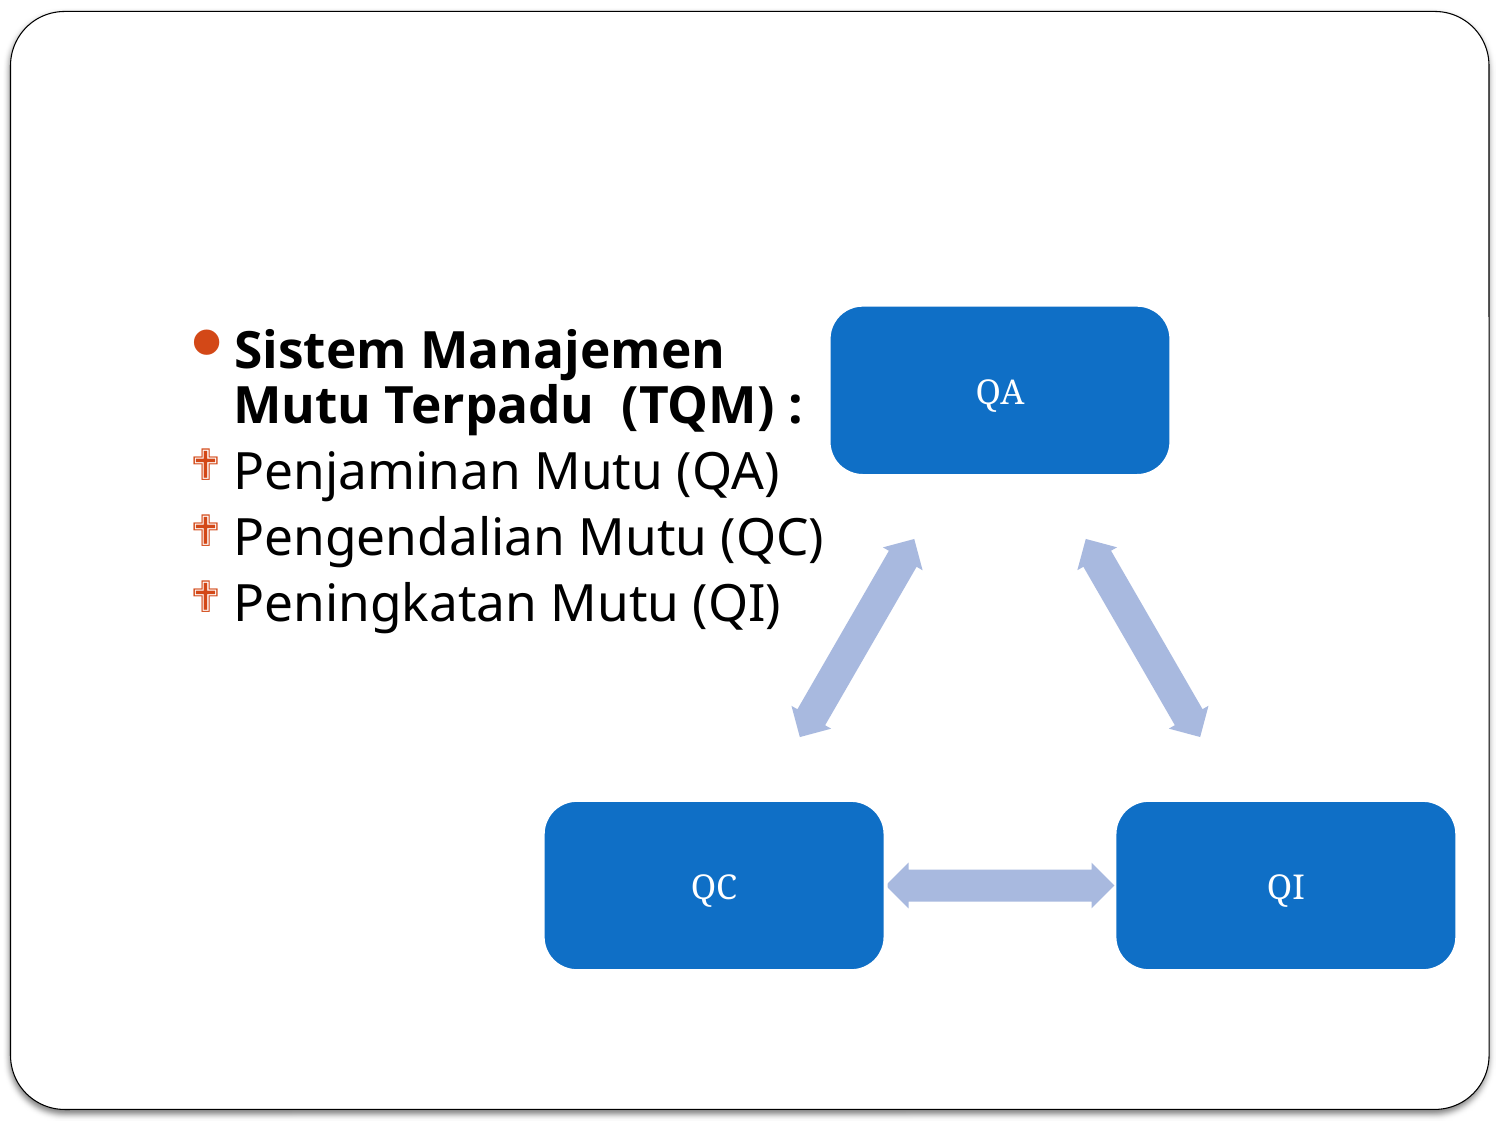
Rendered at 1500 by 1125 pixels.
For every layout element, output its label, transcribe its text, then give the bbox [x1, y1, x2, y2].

list Sistem Manajemen Mutu Terpadu (TQM) : Penjaminan Mutu (QA) Pengendalian Mutu (QC) Peningkatan Mutu (QI) [175, 316, 536, 684]
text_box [542, 304, 1458, 972]
